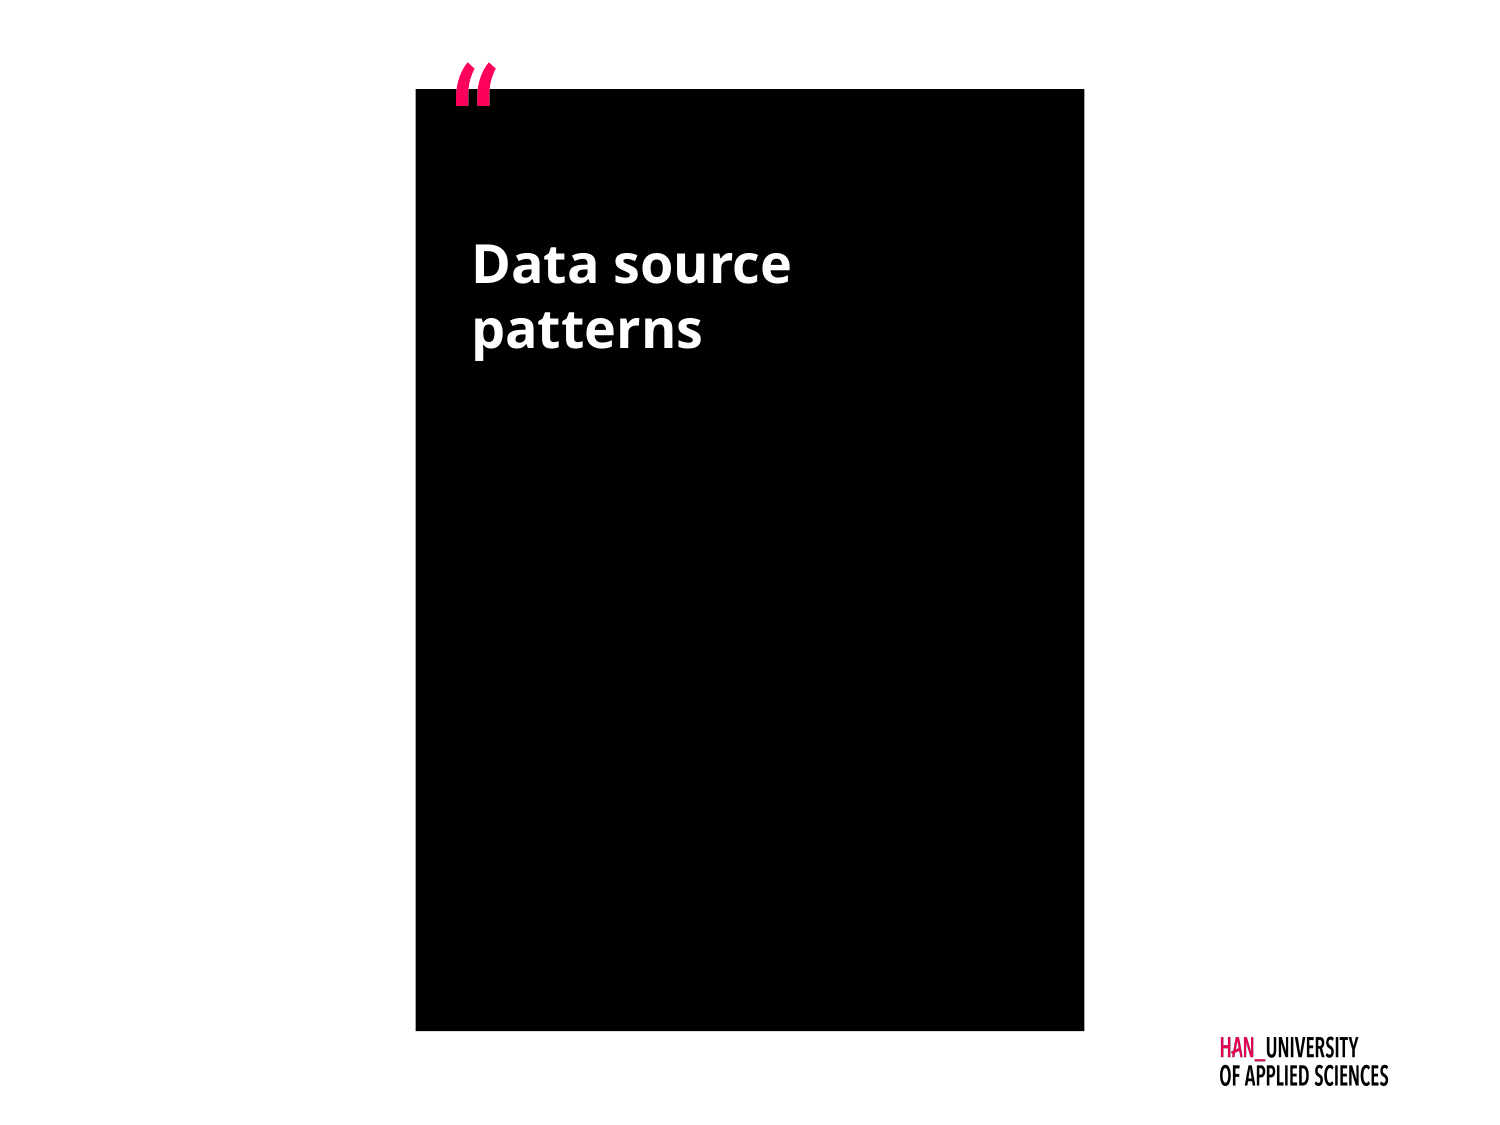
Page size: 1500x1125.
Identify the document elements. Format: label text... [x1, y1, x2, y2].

picture [1215, 1016, 1408, 1125]
picture [456, 62, 496, 106]
title Data source patterns [456, 222, 1044, 903]
